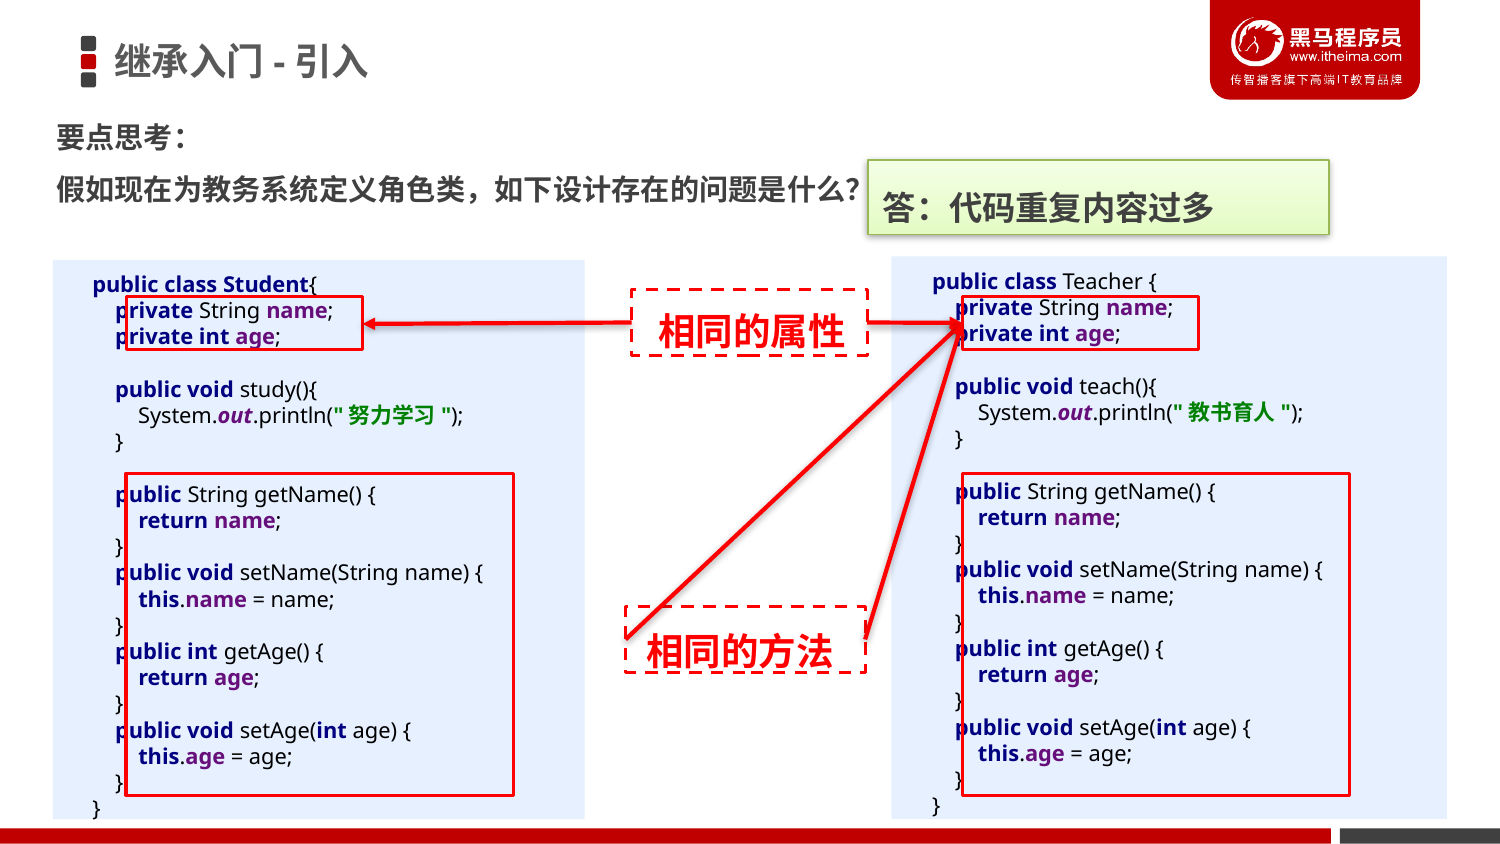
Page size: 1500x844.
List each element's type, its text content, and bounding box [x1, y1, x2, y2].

text_box 相同的属性 [643, 356, 868, 361]
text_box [891, 256, 1448, 832]
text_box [52, 259, 585, 832]
text_box 答：代码重复内容过多 [867, 159, 1330, 235]
text_box 相同的属性 [643, 278, 868, 289]
text_box 相同的方法 [676, 598, 856, 606]
picture [1212, 8, 1421, 94]
text_box 相同的方法 [631, 598, 662, 606]
text_box [629, 288, 869, 357]
text_box 相同的方法 [631, 673, 856, 681]
text_box 要点思考： 假如现在为教务系统定义角色类，如下设计存在的问题是什么？ [41, 94, 892, 214]
text_box [623, 605, 867, 674]
title 继承入门-引入 [103, 29, 1183, 93]
